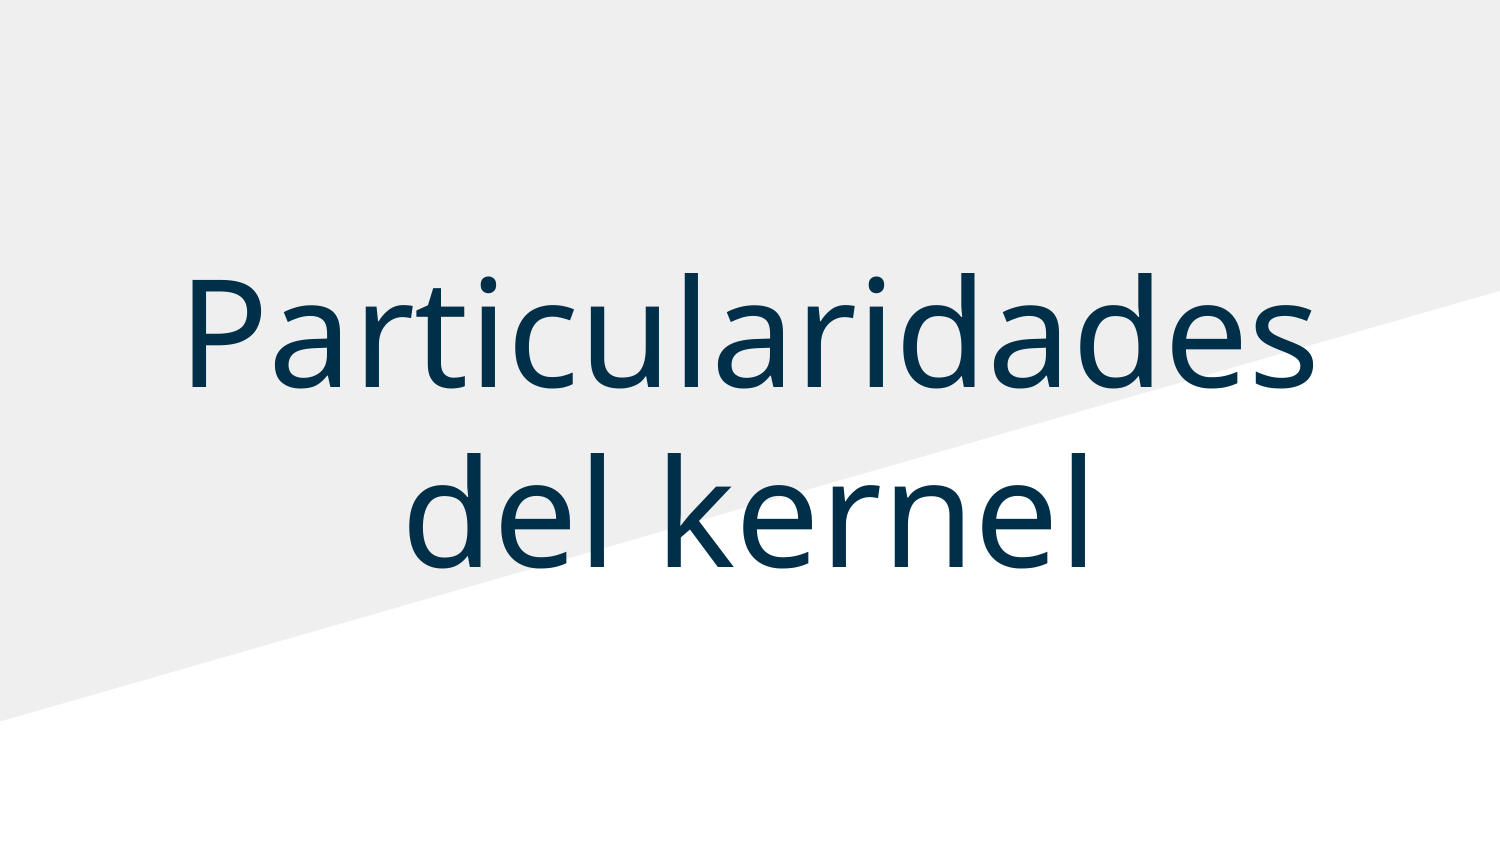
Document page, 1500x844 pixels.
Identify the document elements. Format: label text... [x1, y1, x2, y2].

title Particularidades del kernel [51, 222, 1449, 622]
